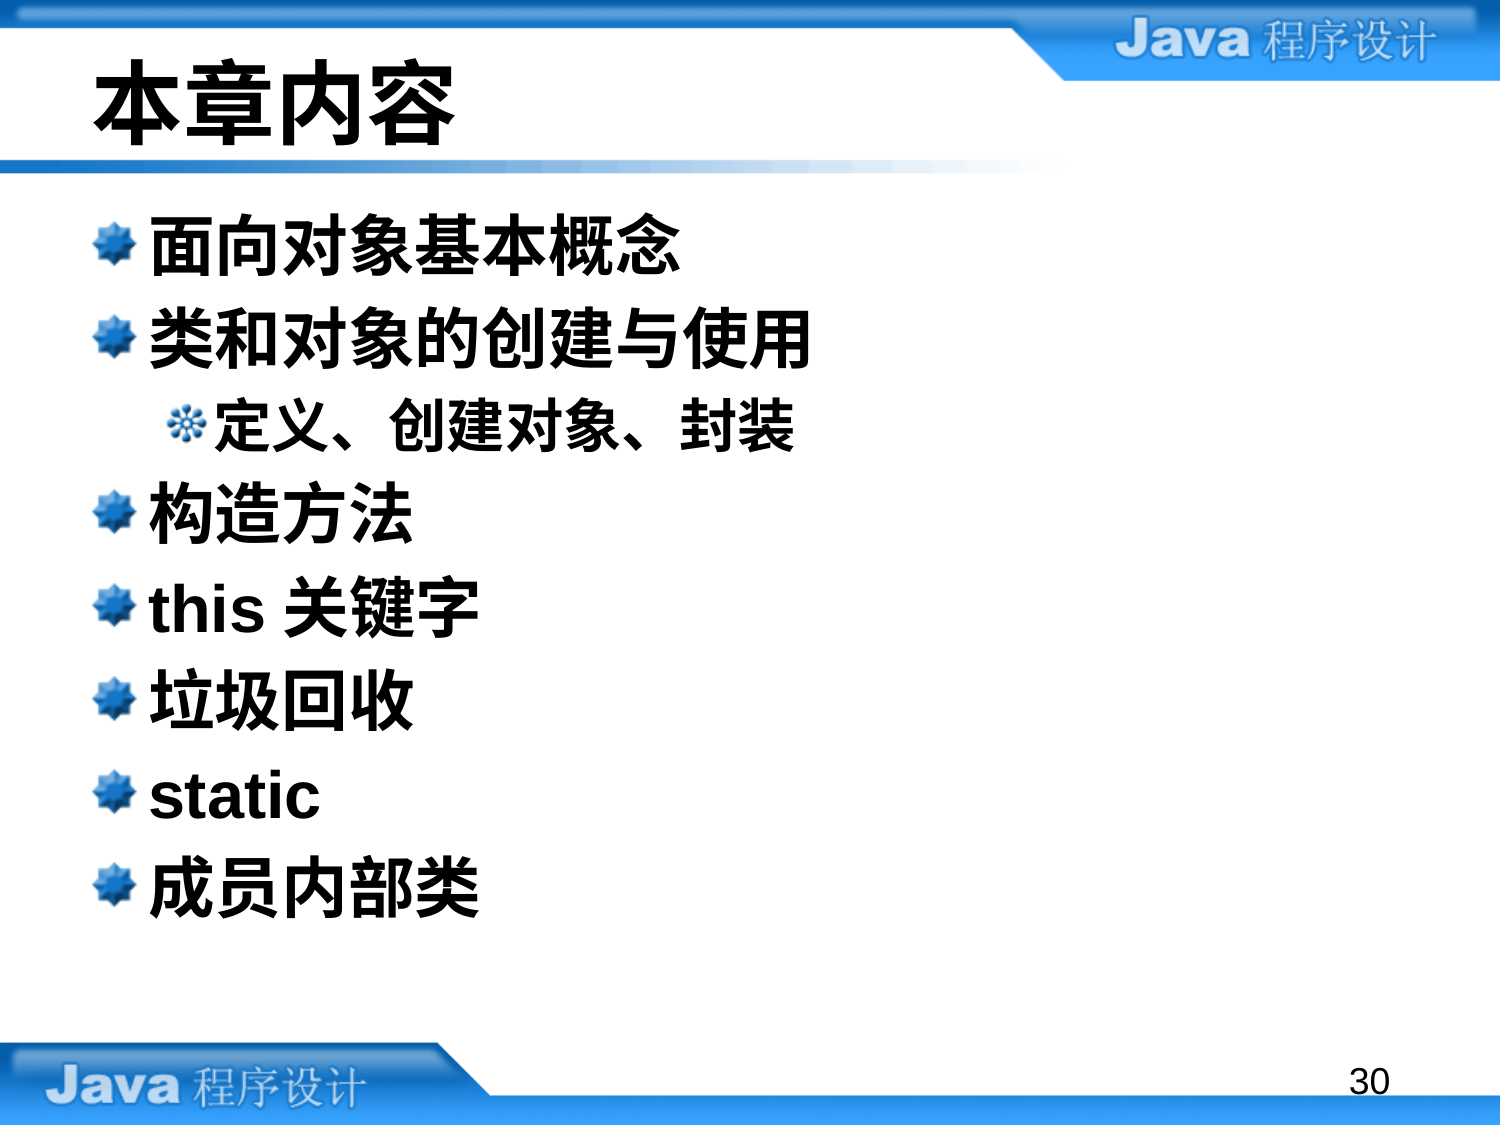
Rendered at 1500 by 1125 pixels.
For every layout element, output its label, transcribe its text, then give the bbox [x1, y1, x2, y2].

title 本章内容 [76, 42, 1308, 159]
list 面向对象基本概念 类和对象的创建与使用 定义、创建对象、封装 构造方法 this关键字 垃圾回收 static 成员内部类 [76, 196, 1427, 1035]
picture [0, 0, 1500, 1125]
